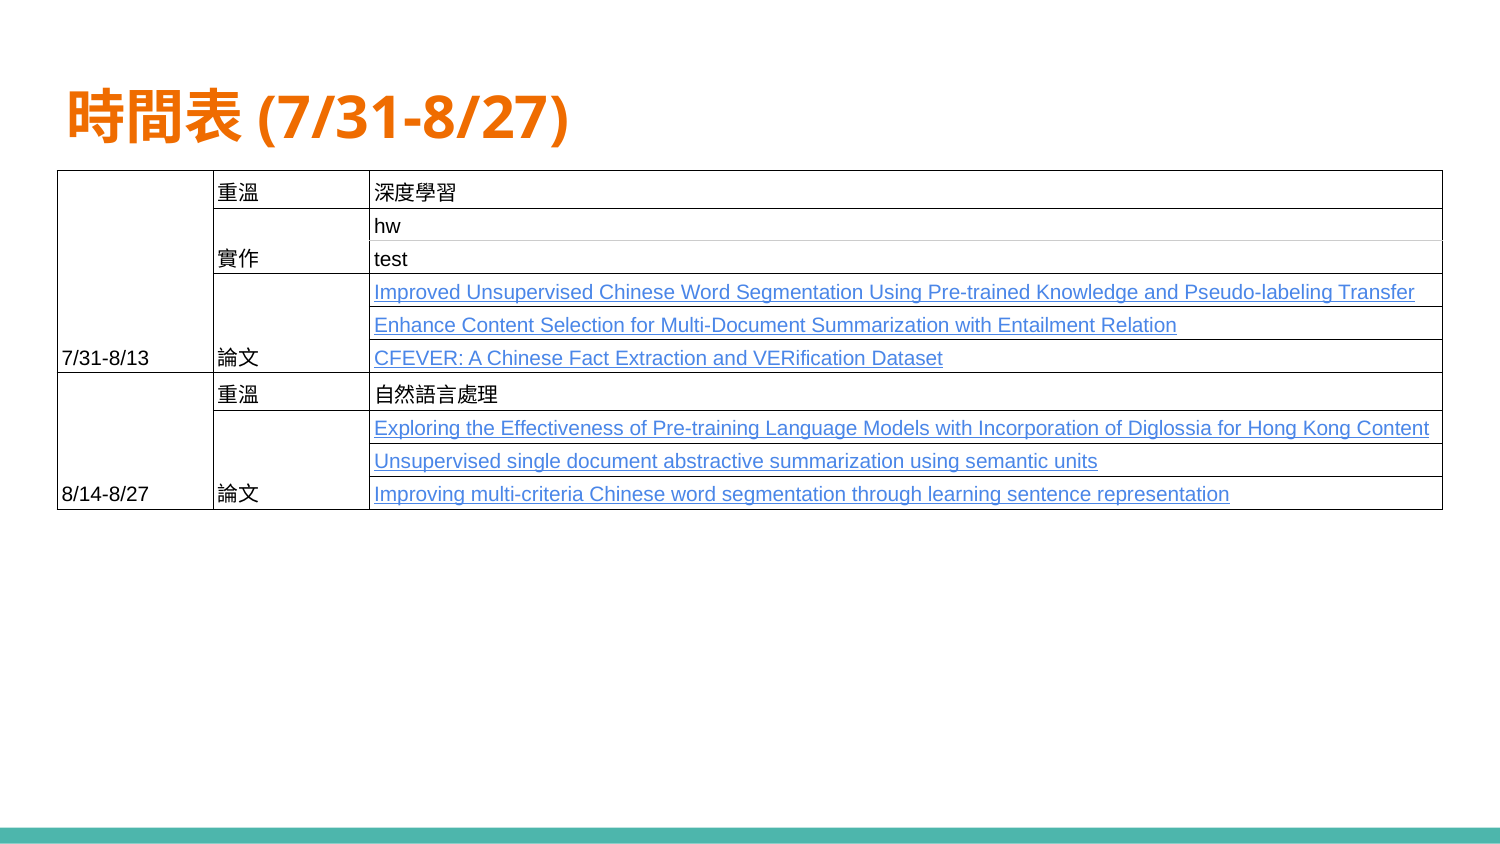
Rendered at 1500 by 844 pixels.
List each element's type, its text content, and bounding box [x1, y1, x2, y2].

table_cell 論文 [214, 411, 369, 509]
table_cell test [370, 241, 1442, 273]
table_cell 實作 [214, 209, 369, 273]
table_header 重溫 [214, 171, 369, 208]
table_cell hw [370, 209, 1442, 240]
table_cell 論文 [214, 274, 369, 372]
table_cell Exploring the Effectiveness of Pre-training Language Models with Incorporation of Diglossia for Hong Kong Content [370, 411, 1442, 443]
table_cell Improved Unsupervised Chinese Word Segmentation Using Pre-trained Knowledge and Pseudo-labeling Transfer [370, 274, 1442, 306]
table_cell Enhance Content Selection for Multi-Document Summarization with Entailment Relation [370, 307, 1442, 339]
table_cell Unsupervised single document abstractive summarization using semantic units [370, 444, 1442, 476]
table_cell 自然語言處理 [370, 373, 1442, 410]
table_cell 8/14-8/27 [58, 373, 213, 509]
table_header 深度學習 [370, 171, 1442, 208]
table_cell CFEVER: A Chinese Fact Extraction and VERification Dataset [370, 340, 1442, 372]
table_cell 重溫 [214, 373, 369, 410]
title 時間表(7/31-8/27) [51, 54, 1449, 171]
table_header 7/31-8/13 [58, 171, 213, 372]
table_cell Improving multi-criteria Chinese word segmentation through learning sentence representation [370, 477, 1442, 509]
